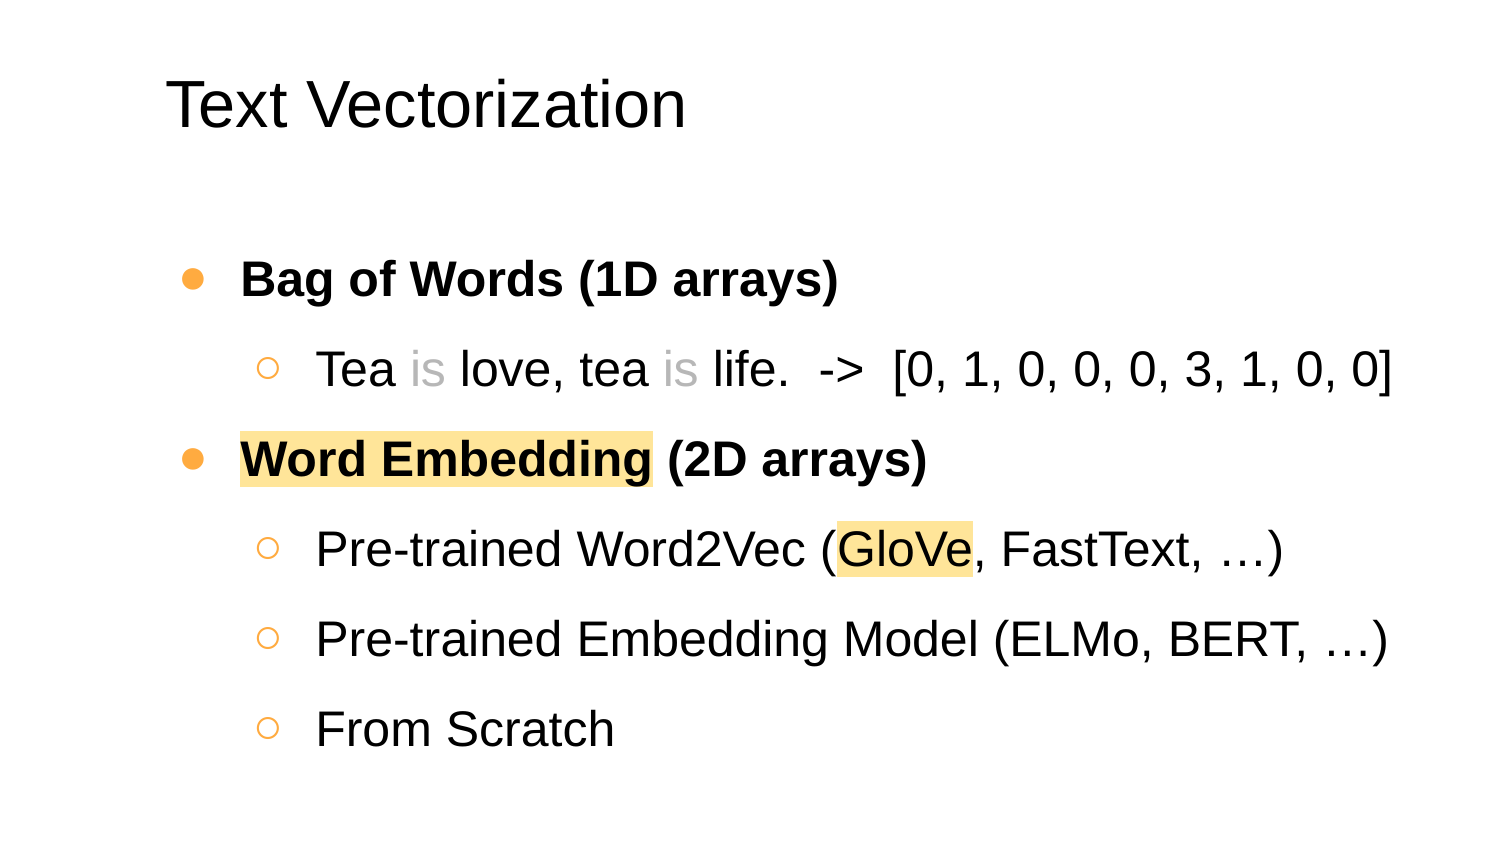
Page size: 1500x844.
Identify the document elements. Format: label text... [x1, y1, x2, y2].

title Text Vectorization [150, 46, 1449, 141]
text_box Bag of Words (1D arrays) Tea is love, tea is life. -> [0, 1, 0, 0, 0, 3, 1, 0, 0] Word Embedding (2D arrays) Pre-trained Word2Vec (GloVe, FastText, …) Pre-trained Embedding Model (ELMo, BERT, …) From Scratch [150, 201, 1424, 772]
